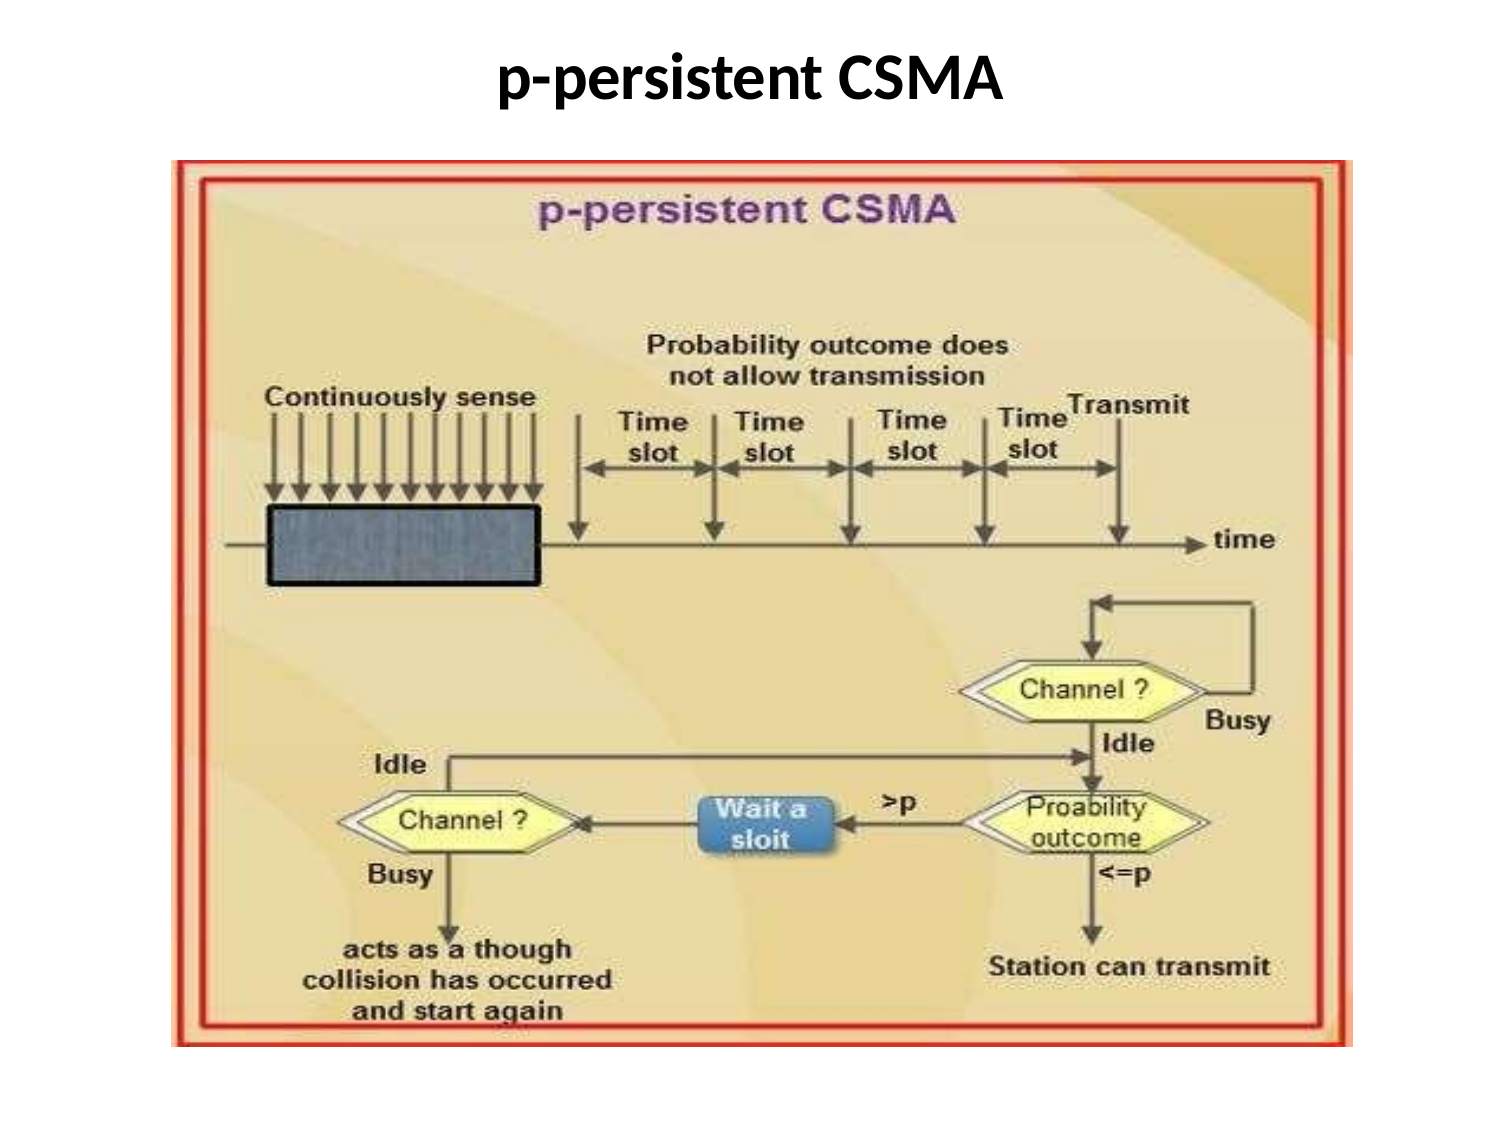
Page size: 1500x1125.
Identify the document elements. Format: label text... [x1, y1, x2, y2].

picture [170, 160, 1353, 1048]
title p-persistent CSMA [494, 31, 1011, 159]
